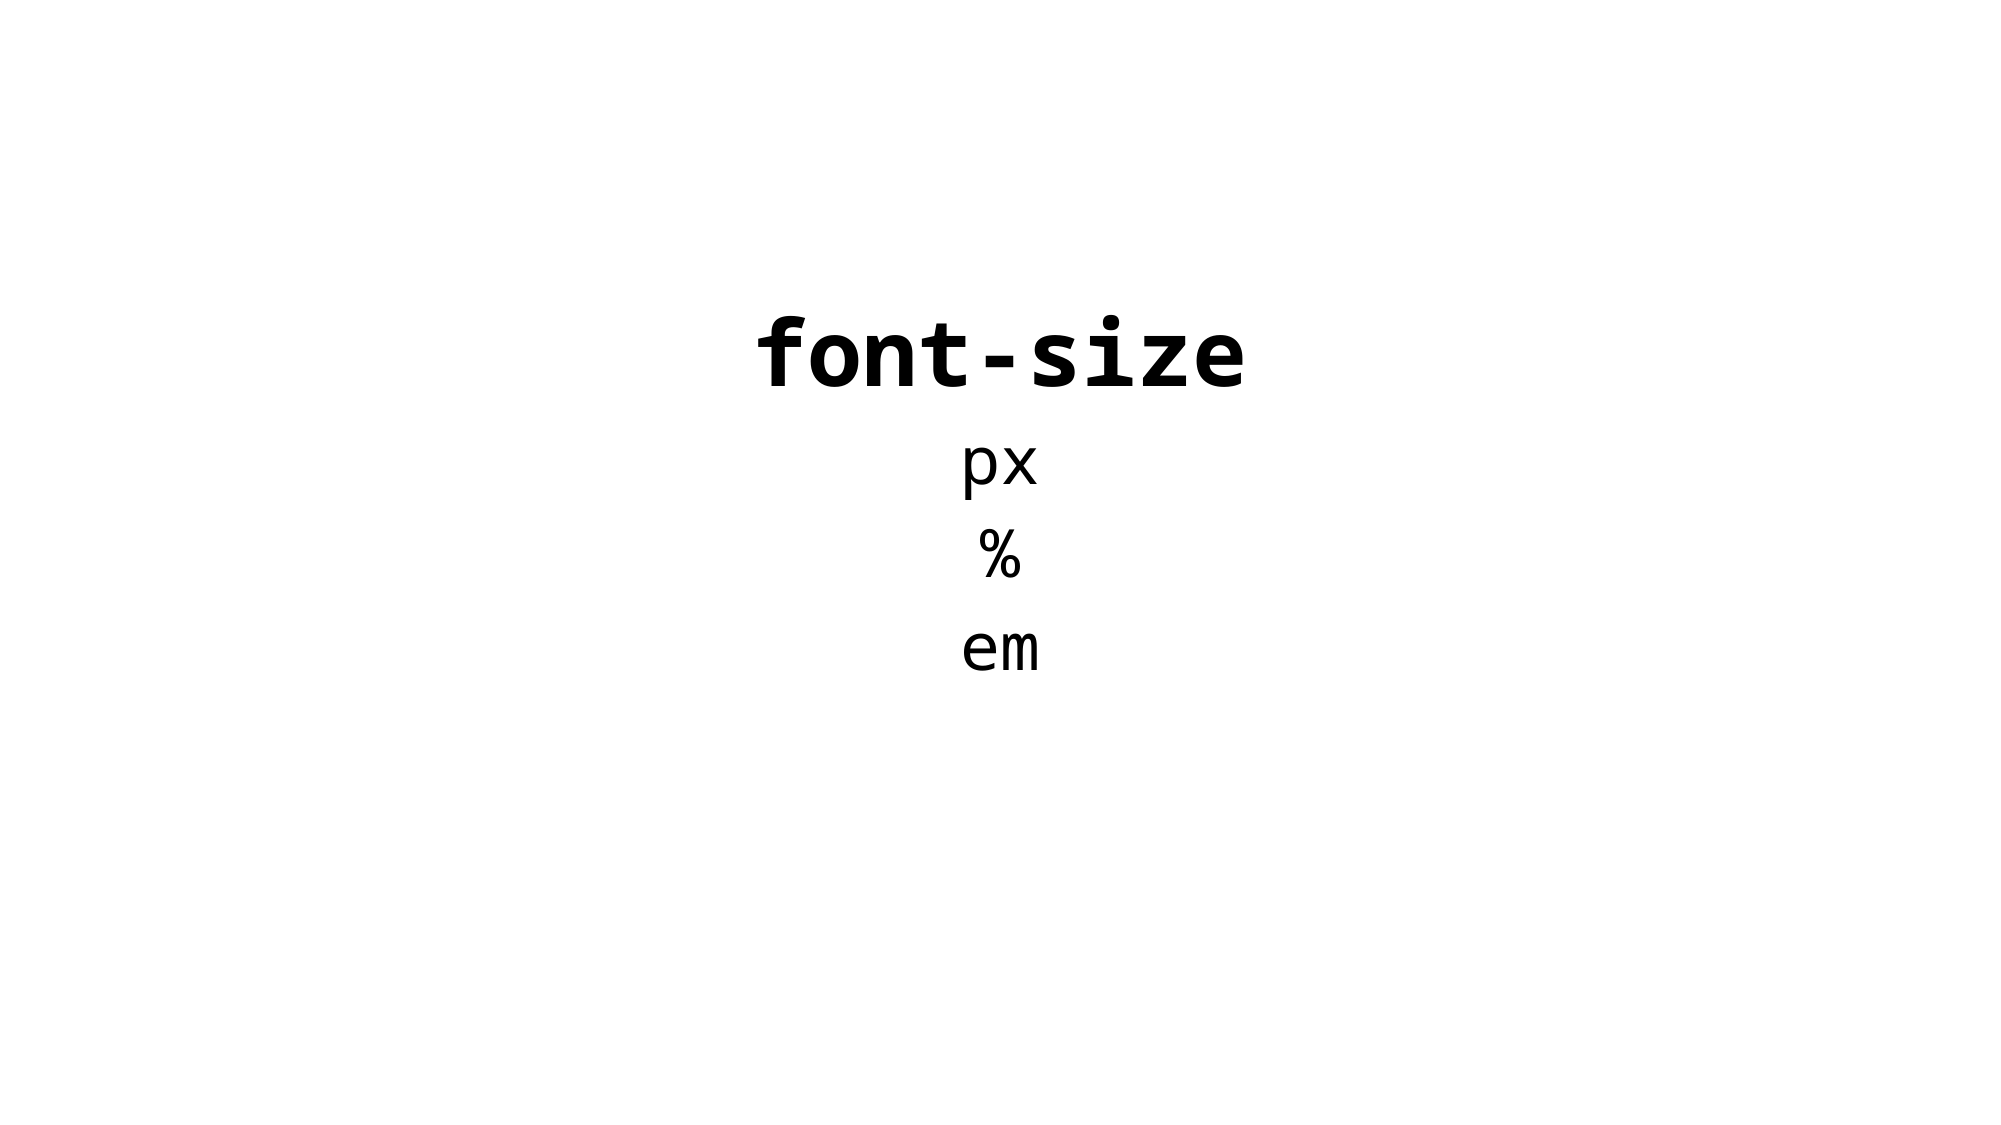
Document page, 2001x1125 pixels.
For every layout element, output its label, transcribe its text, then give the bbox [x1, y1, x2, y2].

list font-size px % em [137, 299, 1863, 1014]
